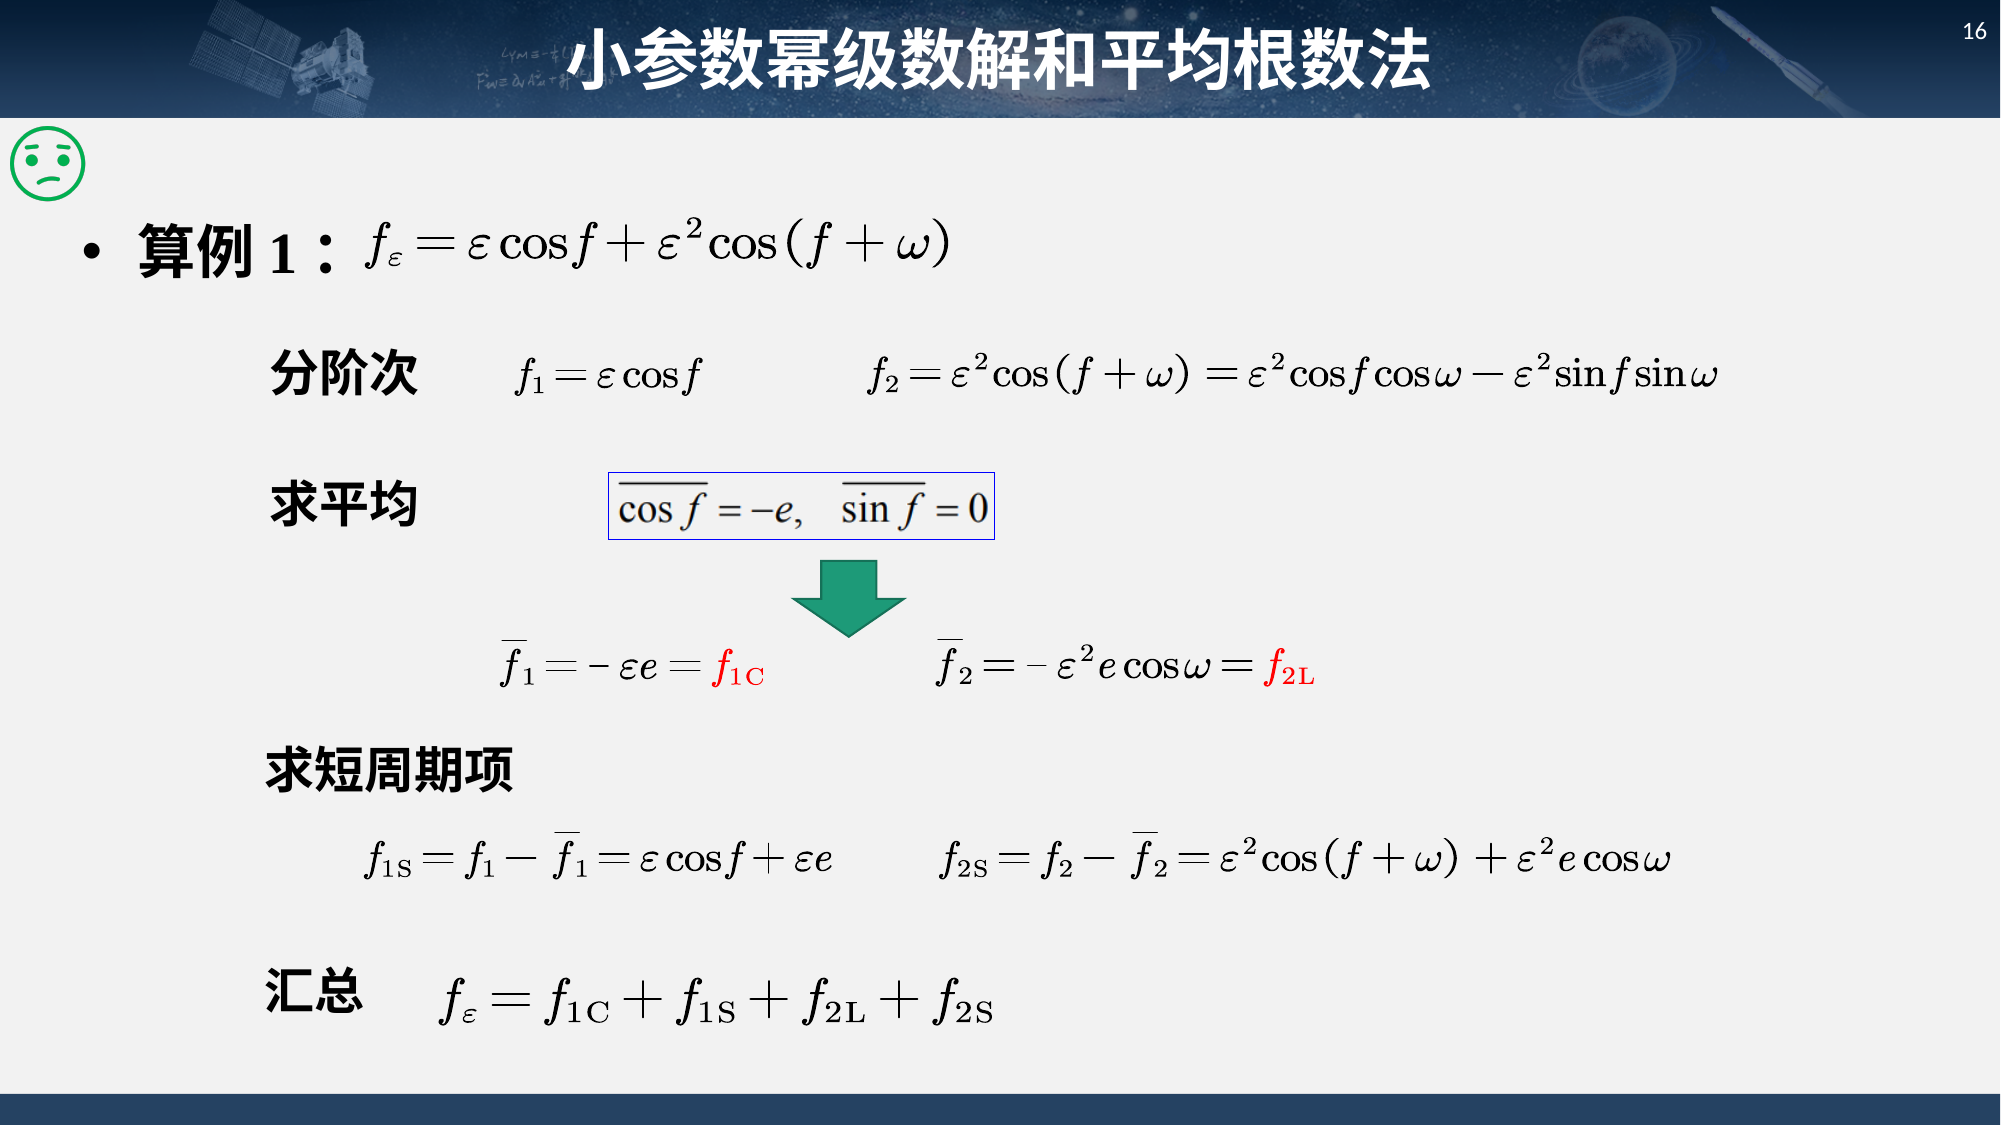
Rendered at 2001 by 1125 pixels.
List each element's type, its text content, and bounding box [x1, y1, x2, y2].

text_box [490, 625, 771, 704]
picture [608, 472, 995, 540]
picture [0, 0, 2001, 211]
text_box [934, 817, 1678, 896]
text_box 小参数幂级数解和平均根数法 [0, 0, 2000, 117]
text_box 算例1： [66, 172, 1933, 398]
text_box 分阶次 [179, 334, 536, 409]
text_box 求短周期项 [174, 731, 531, 807]
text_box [359, 205, 958, 286]
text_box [926, 625, 1322, 704]
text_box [433, 963, 1002, 1042]
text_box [510, 345, 707, 409]
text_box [862, 343, 1725, 408]
text_box 求平均 [179, 464, 536, 540]
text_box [359, 817, 841, 896]
text_box [790, 559, 908, 638]
text_box 汇总 [174, 952, 531, 1027]
